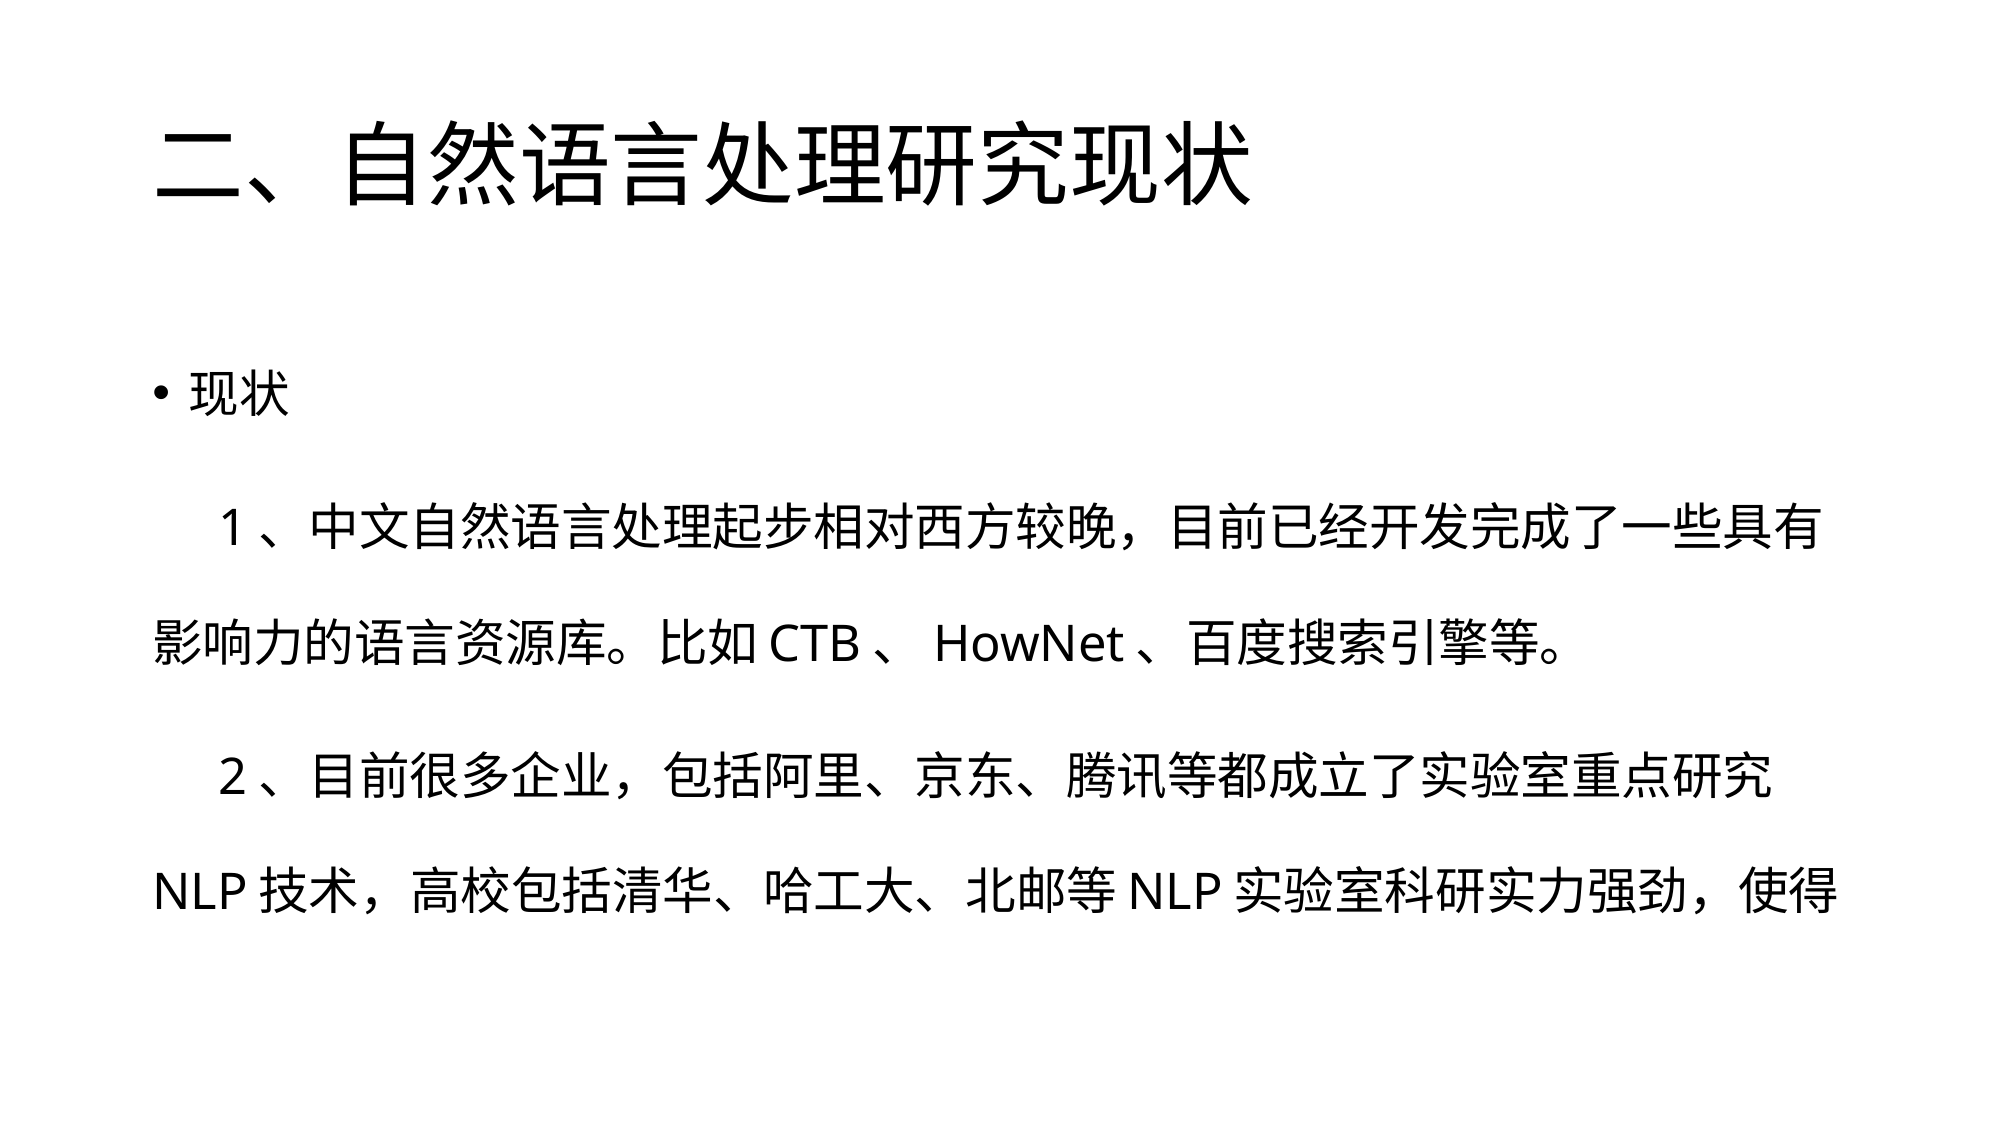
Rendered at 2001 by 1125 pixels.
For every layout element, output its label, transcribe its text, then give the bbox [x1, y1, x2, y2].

title 二、自然语言处理研究现状 [137, 59, 1863, 278]
list 现状 1、中文自然语言处理起步相对西方较晚，目前已经开发完成了一些具有影响力的语言资源库。比如CTB、HowNet、百度搜索引擎等。 2、目前很多企业，包括阿里、京东、腾讯等都成立了实验室重点研究NLP技术，高校包括清华、哈工大、北邮等NLP实验室科研实力强劲，使得 [137, 299, 1863, 1014]
